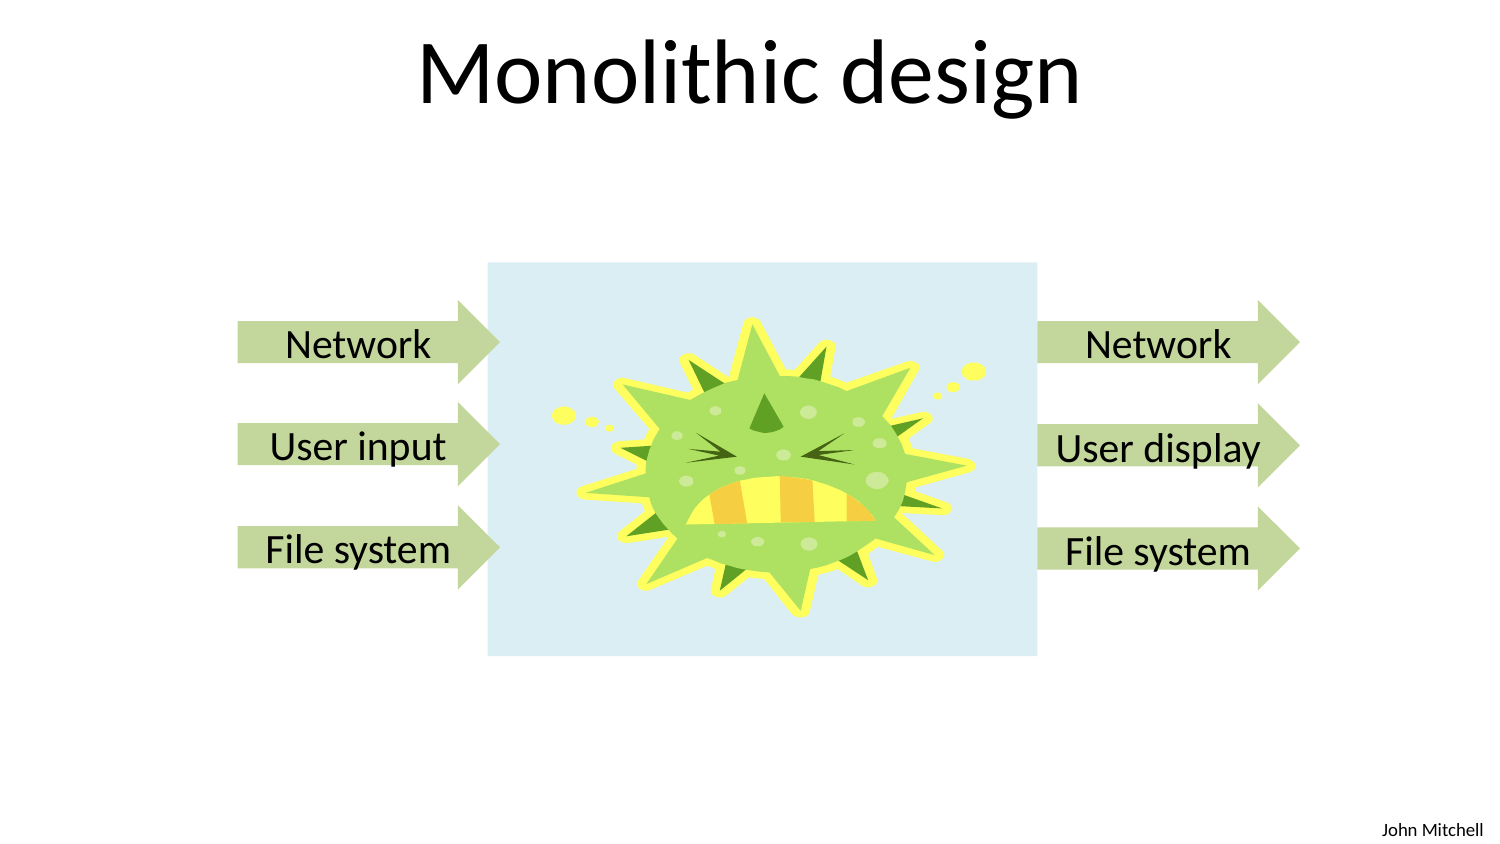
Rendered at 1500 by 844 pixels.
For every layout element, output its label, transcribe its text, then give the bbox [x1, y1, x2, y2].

text_box User display [1035, 401, 1303, 490]
text_box System [485, 260, 1040, 658]
text_box Network [1035, 298, 1303, 387]
picture [549, 315, 988, 619]
text_box File system [235, 503, 503, 592]
text_box Network [235, 298, 503, 387]
text_box File system [1035, 504, 1303, 593]
text_box User input [235, 399, 503, 489]
title Monolithic design [75, 0, 1425, 138]
